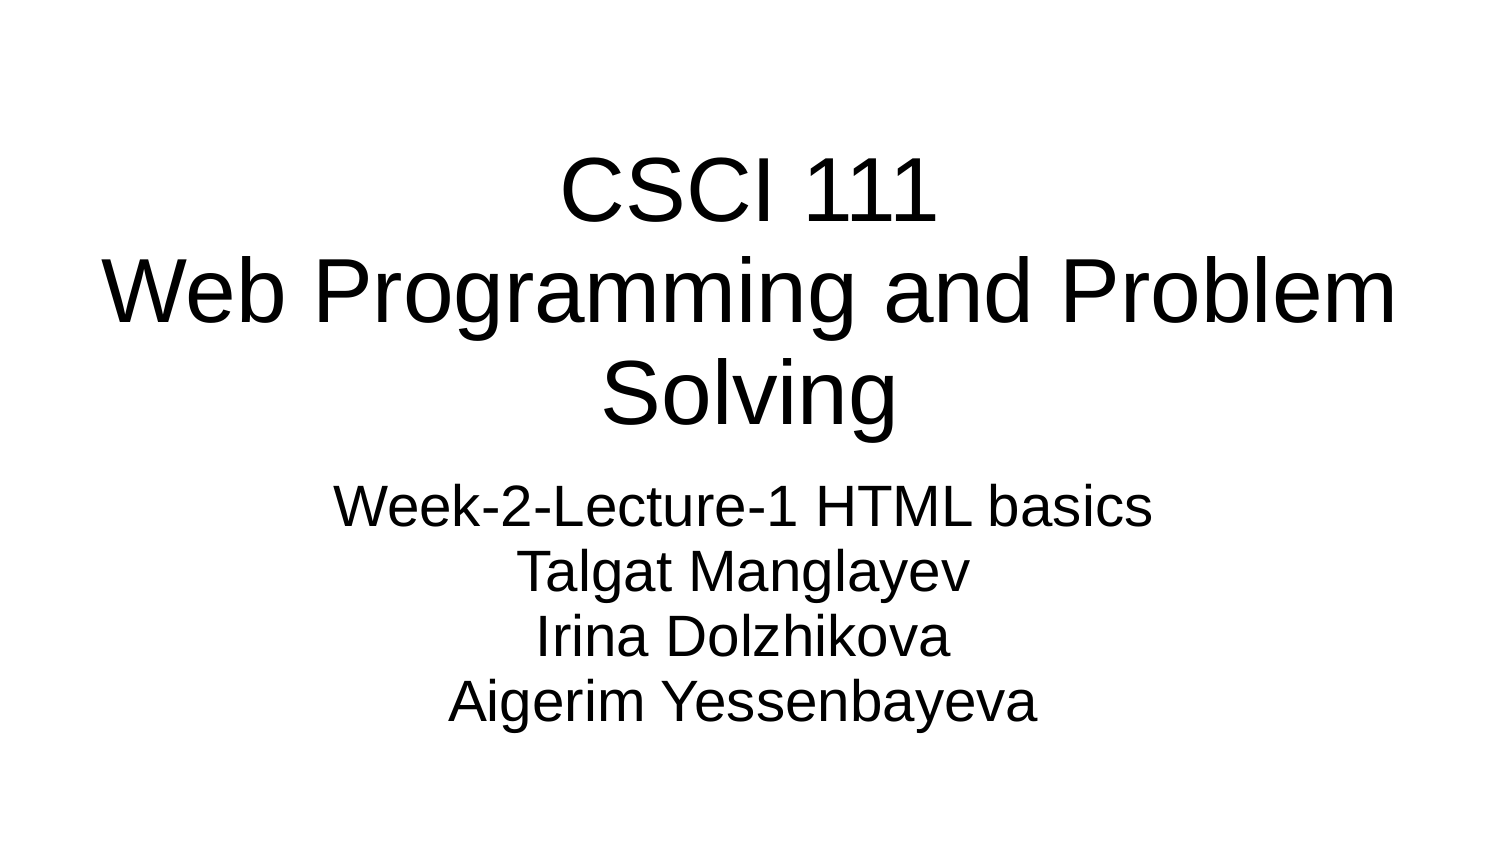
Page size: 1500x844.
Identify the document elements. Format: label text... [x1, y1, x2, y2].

subtitle Week-2-Lecture-1 HTML basics Talgat Manglayev Irina Dolzhikova Aigerim Yessenbayeva [44, 458, 1443, 844]
title CSCI 111 Web Programming and Problem Solving [51, 122, 1449, 459]
